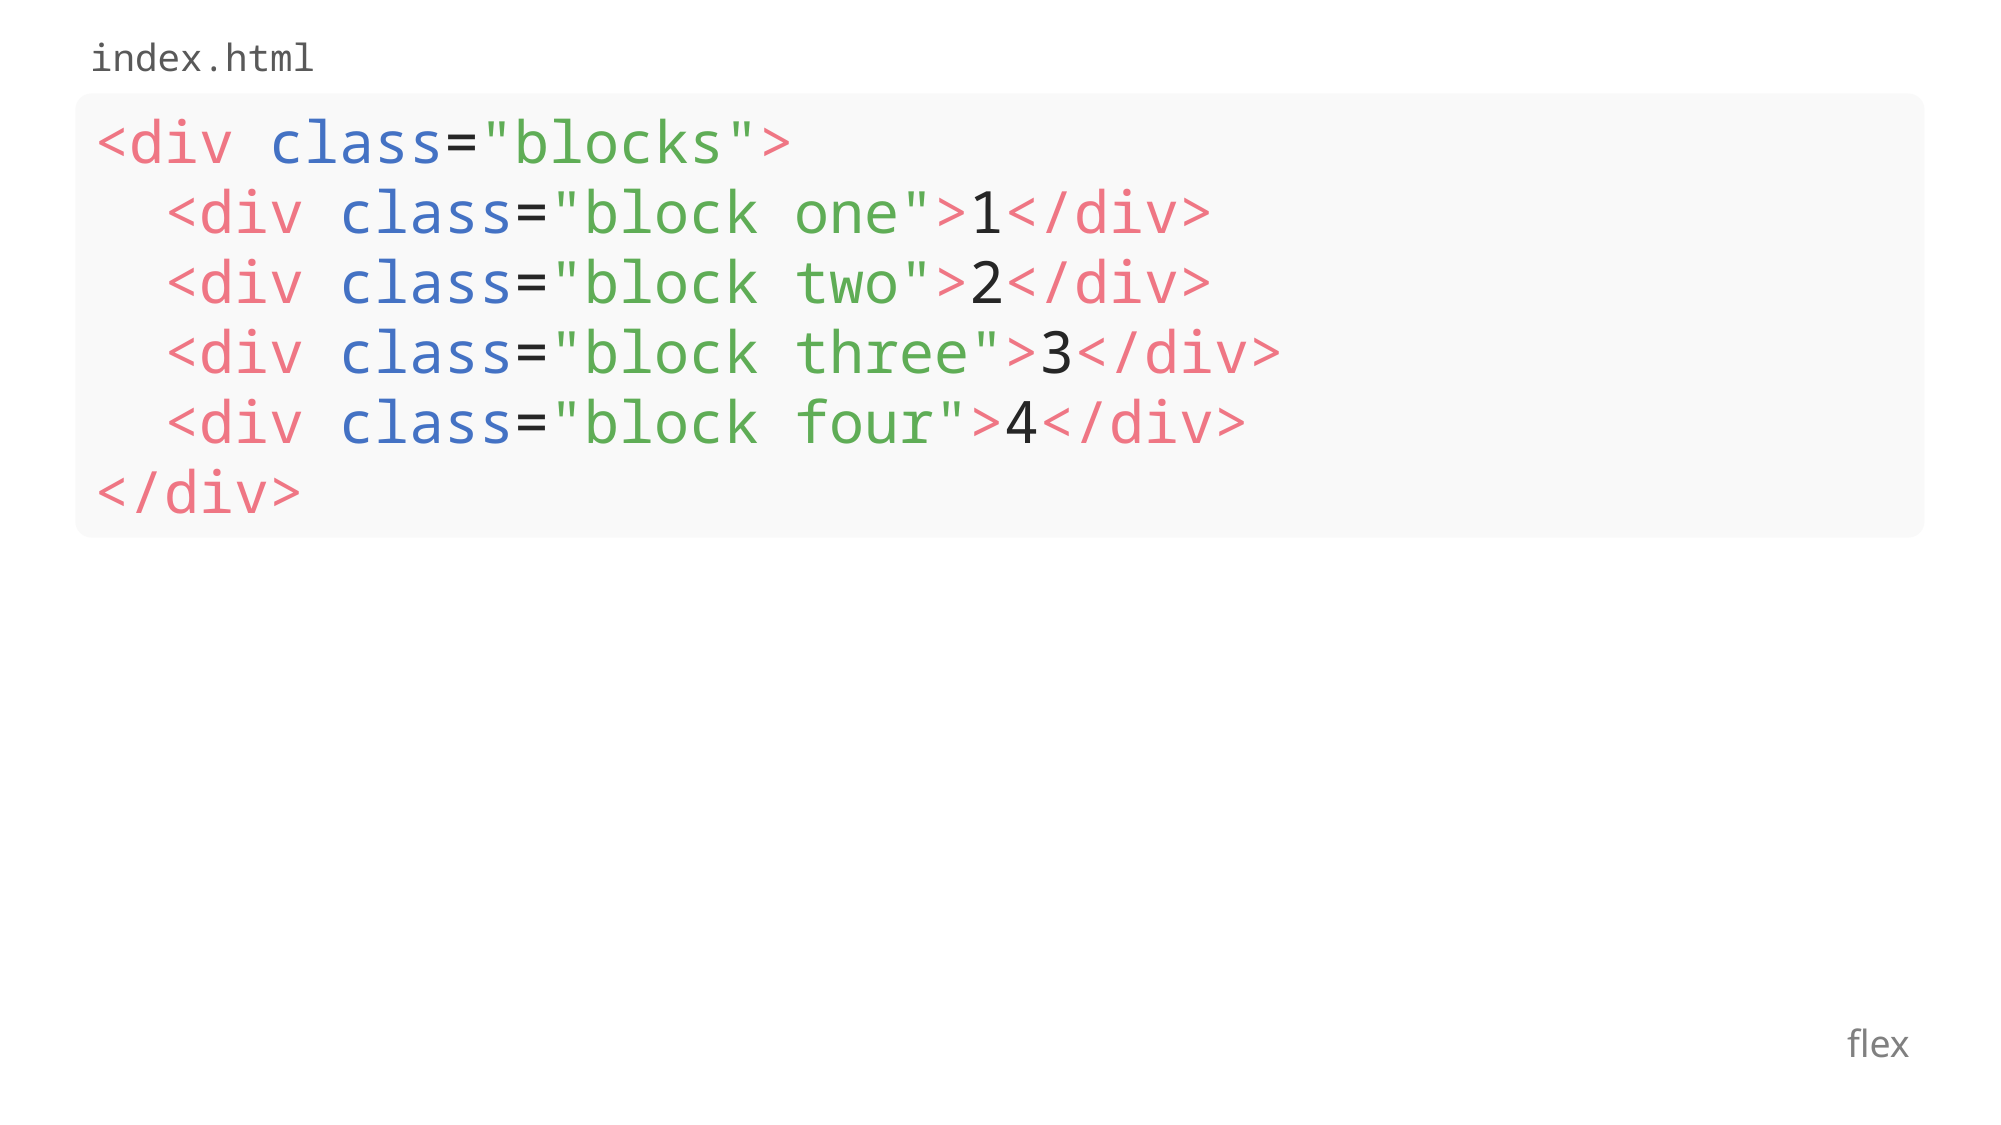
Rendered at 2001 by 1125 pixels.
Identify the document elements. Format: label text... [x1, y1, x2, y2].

text_box <div class="blocks"> <div class="block one">1</div> <div class="block two">2</div> <div class="block three">3</div> <div class="block four">4</div> </div> [75, 93, 1925, 538]
text_box index.html [75, 31, 1925, 94]
list flex [75, 1017, 1925, 1081]
